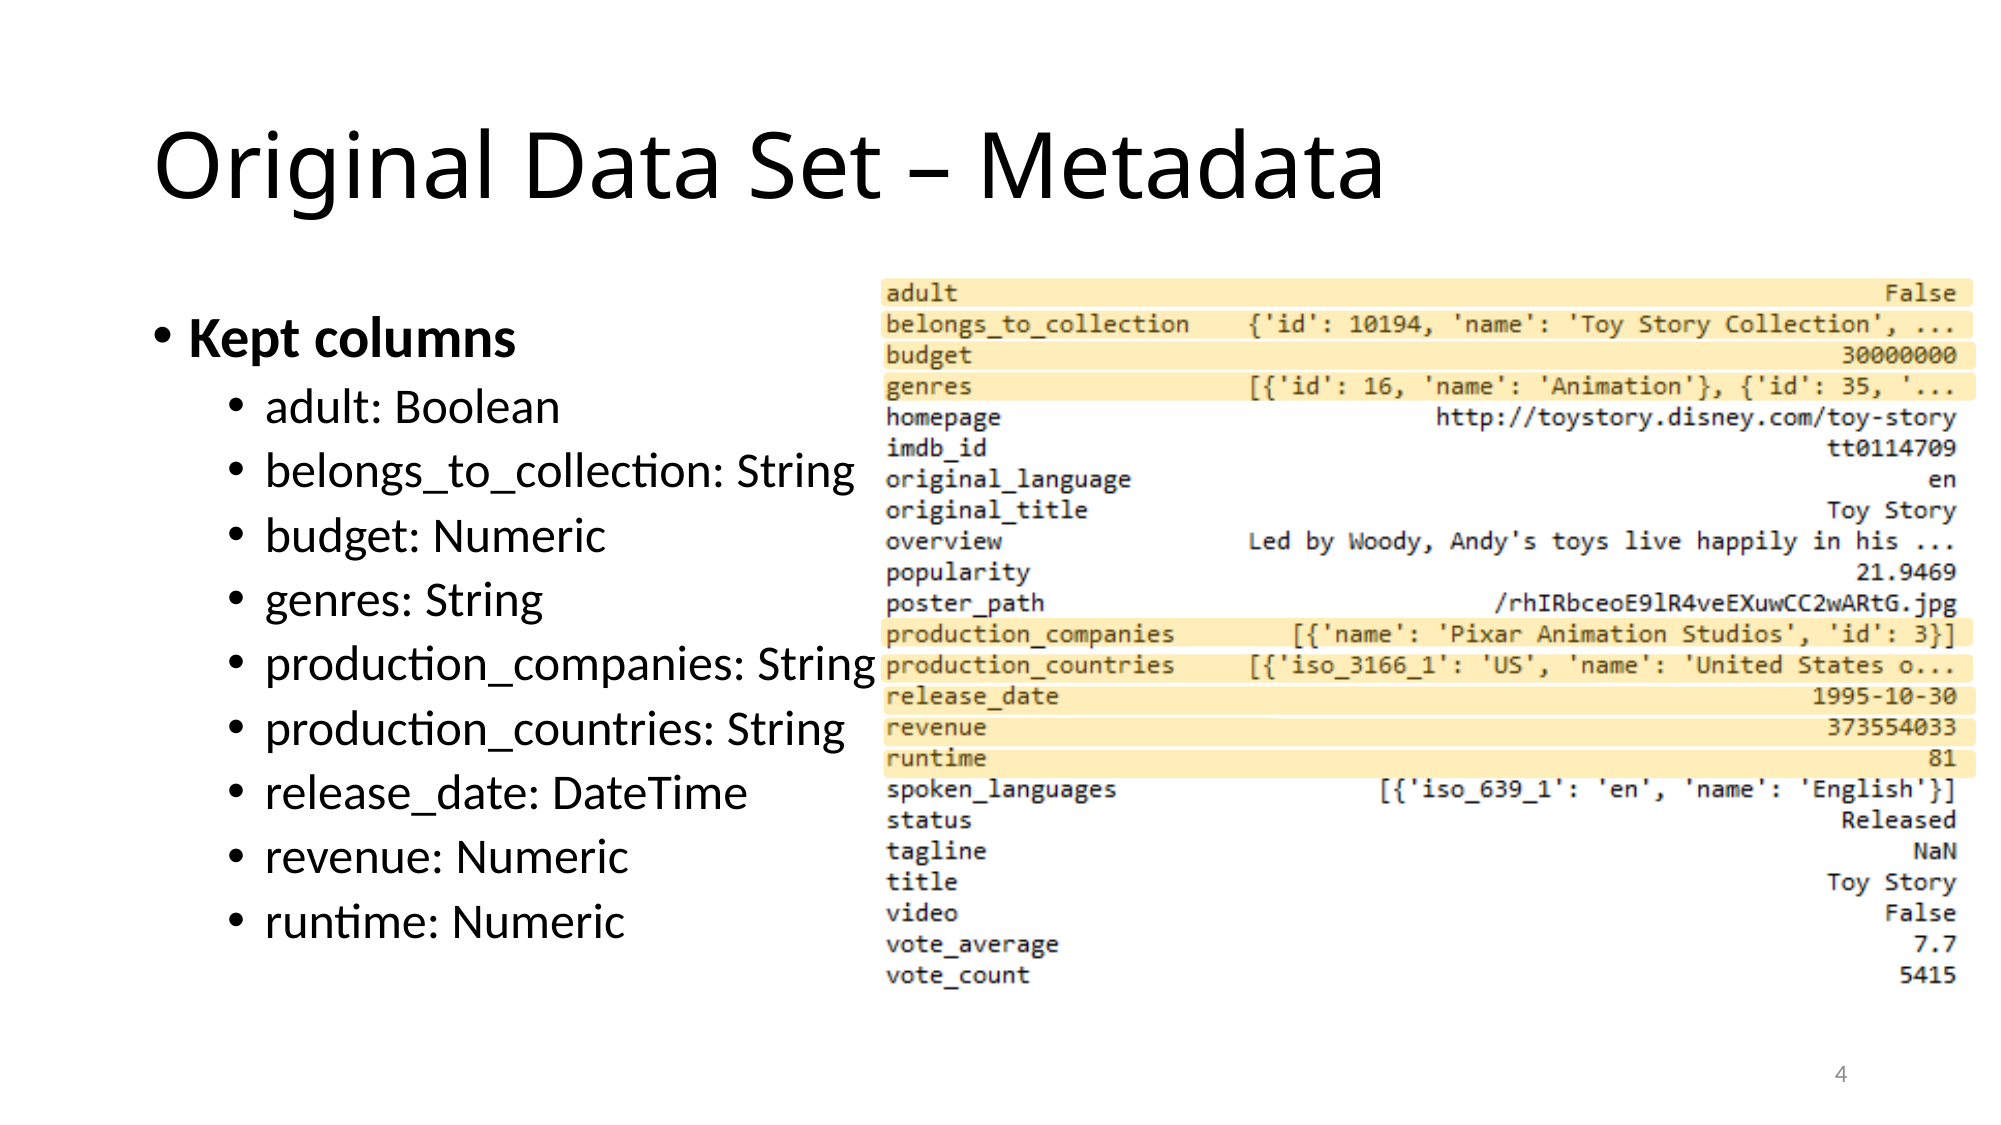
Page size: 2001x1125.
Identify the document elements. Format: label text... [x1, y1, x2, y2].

text_box [879, 617, 883, 647]
text_box [879, 653, 883, 683]
picture [883, 277, 1974, 996]
title Original Data Set – Metadata [137, 59, 1863, 278]
list Kept columns adult: Boolean belongs_to_collection: String budget: Numeric genres: String production_companies: String production_countries: String release_date: DateTime revenue: Numeric runtime: Numeric [137, 299, 1863, 1014]
slide_number 4 [1412, 1042, 1863, 1103]
text_box [879, 310, 883, 340]
text_box [879, 277, 883, 307]
